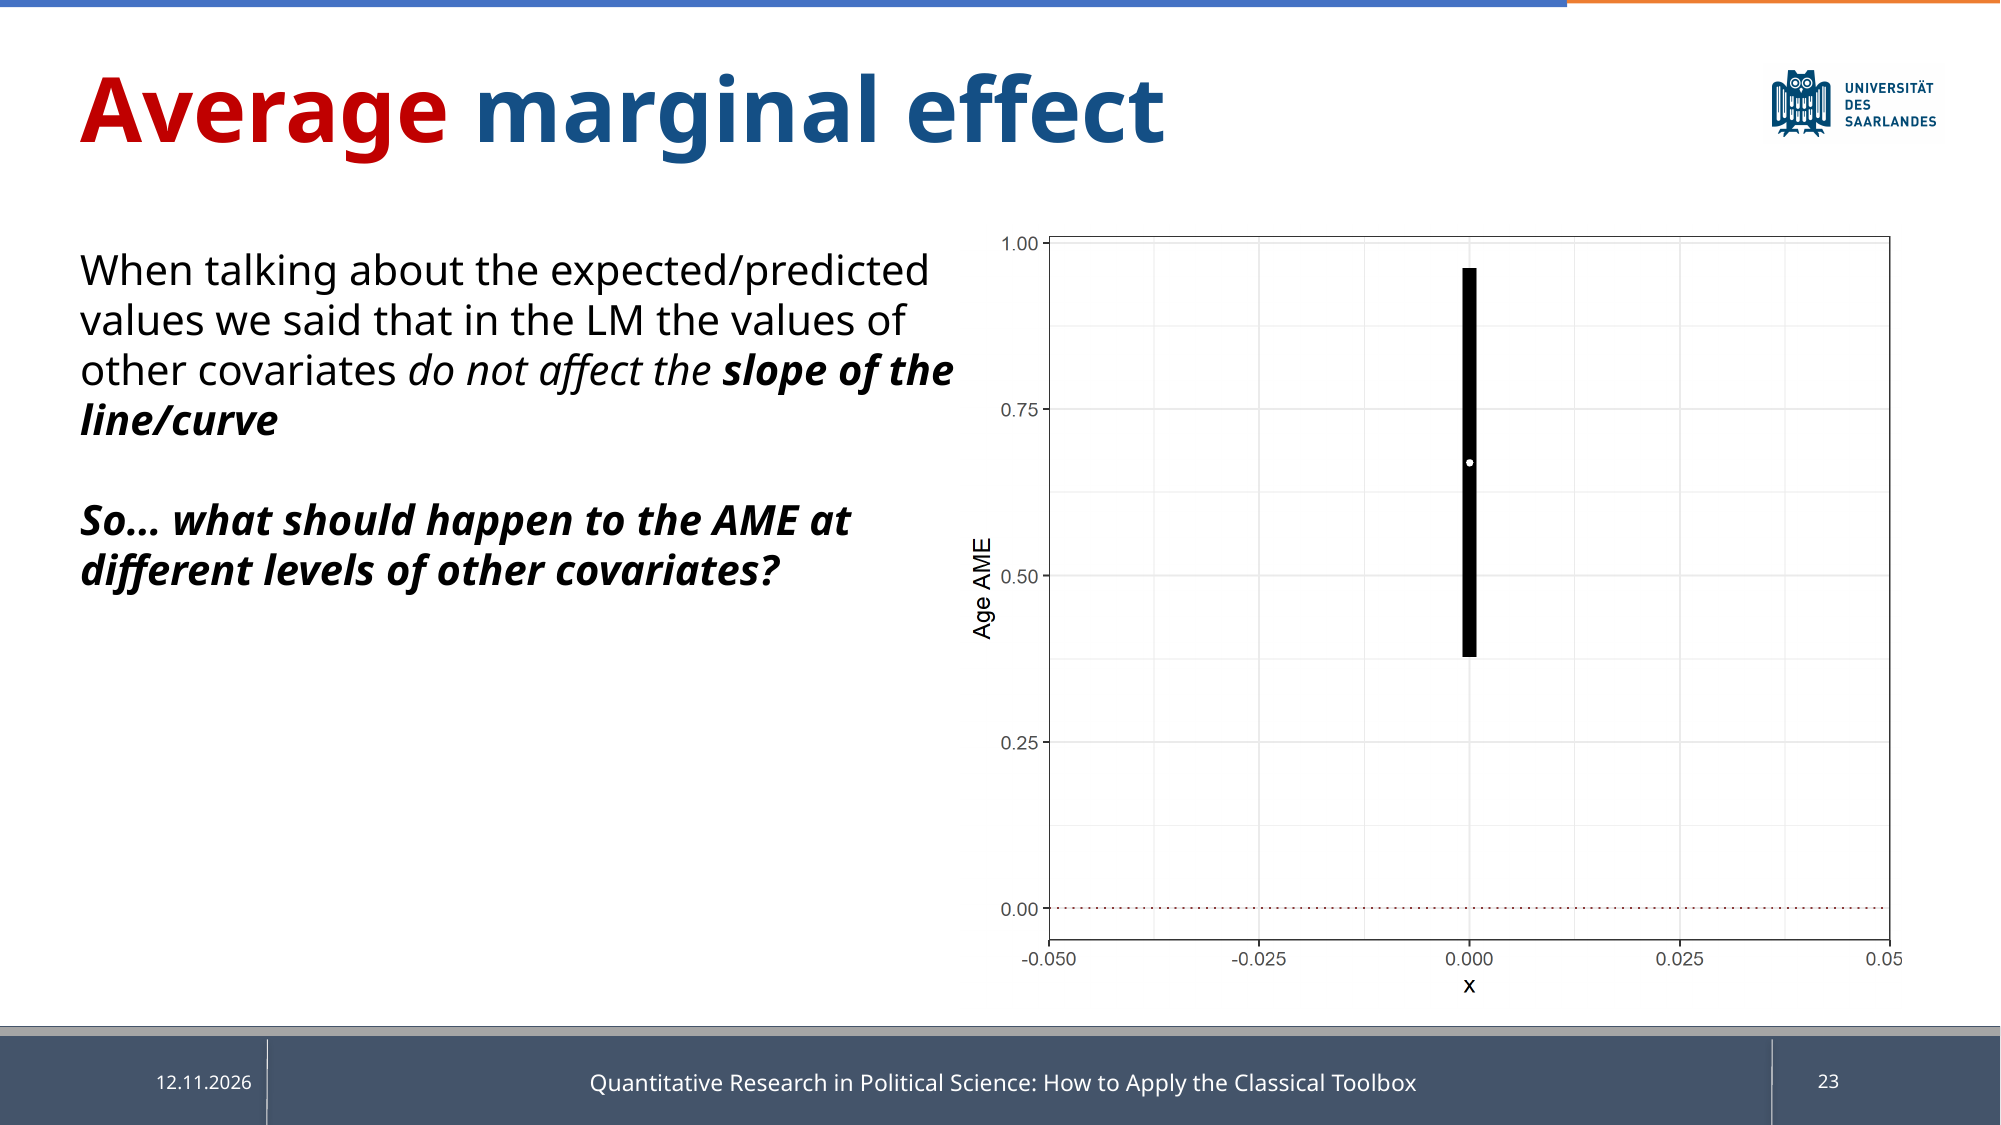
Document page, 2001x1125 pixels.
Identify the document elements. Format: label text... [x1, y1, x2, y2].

picture [1763, 63, 1945, 144]
slide_number 23 [1803, 1052, 2000, 1113]
footer Quantitative Research in Political Science: How to Apply the Classical Toolbox [266, 1052, 1741, 1113]
text_box Average marginal effect [65, 57, 1520, 170]
text_box When talking about the expected/predicted values we said that in the LM the values of other covariates do not affect the slope of the line/curve So… what should happen to the AME at different levels of other covariates? [65, 236, 955, 602]
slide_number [65, 1053, 267, 1113]
picture [960, 224, 1902, 1010]
